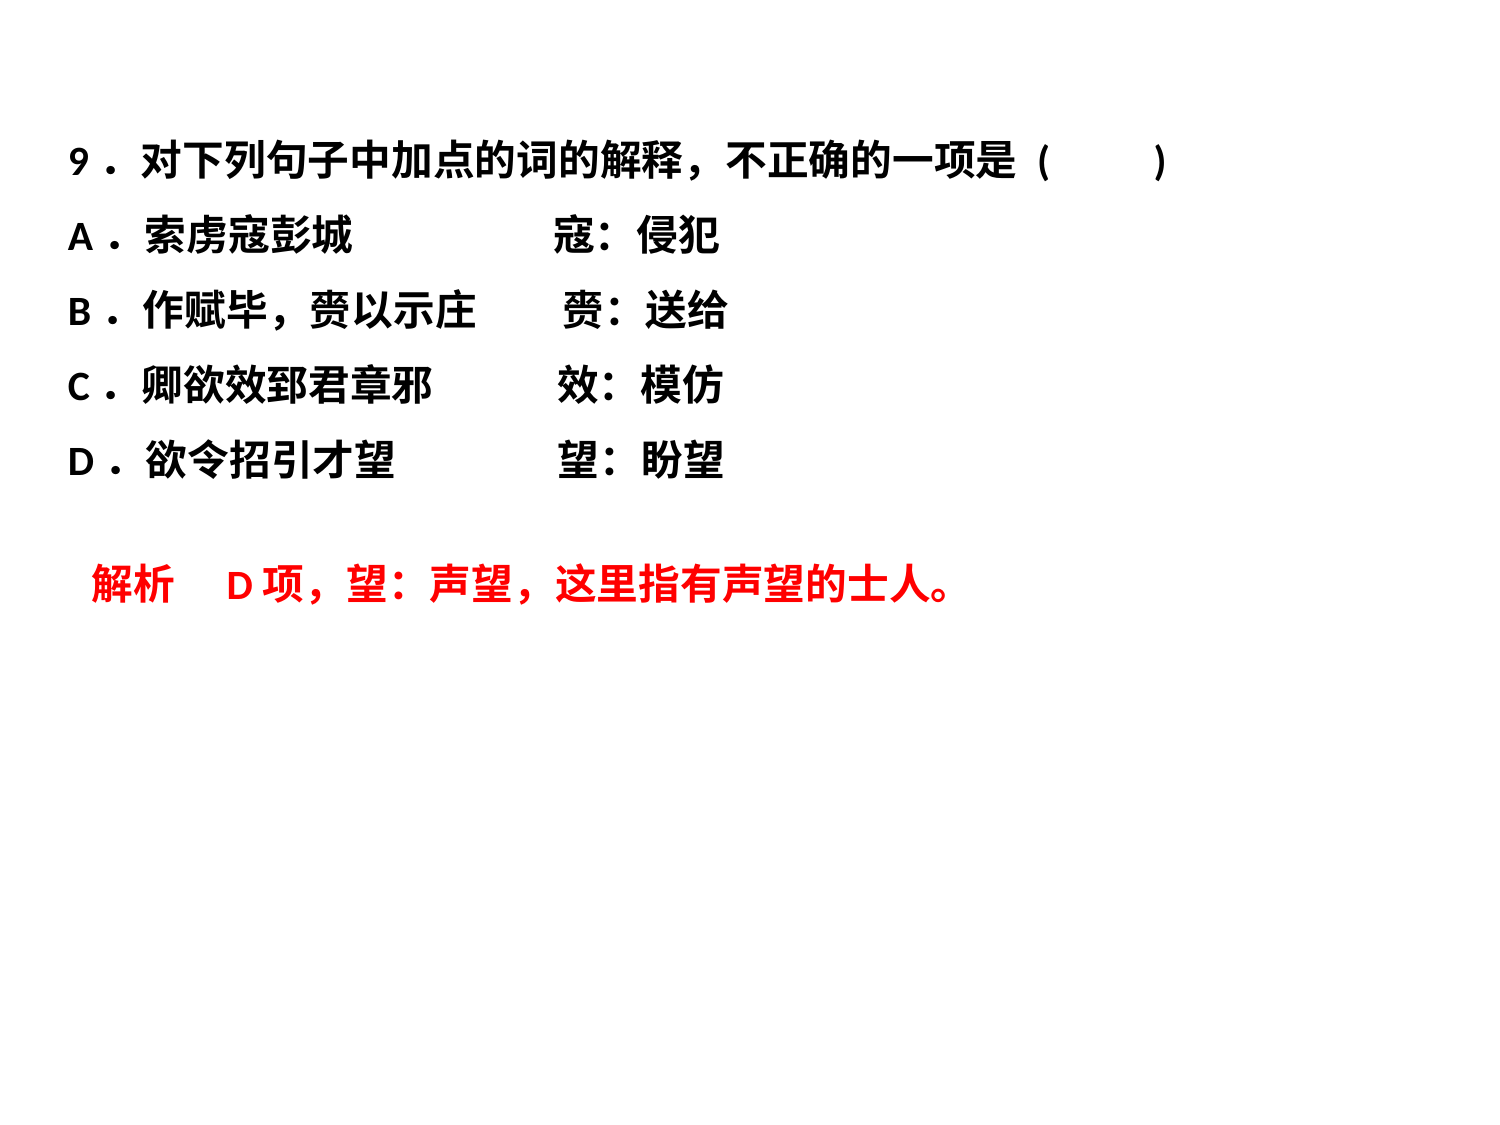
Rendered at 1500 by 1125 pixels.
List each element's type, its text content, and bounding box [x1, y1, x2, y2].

text_box 9．对下列句子中加点的词的解释，不正确的一项是 ( ) A．索虏寇彭城 寇：侵犯 B．作赋毕，赍以示庄 赍：送给 C．卿欲效郅君章邪 效：模仿 D．欲令招引才望 望：盼望 [53, 101, 1424, 567]
text_box 解析 D项，望：声望，这里指有声望的士人。 [76, 550, 1365, 666]
